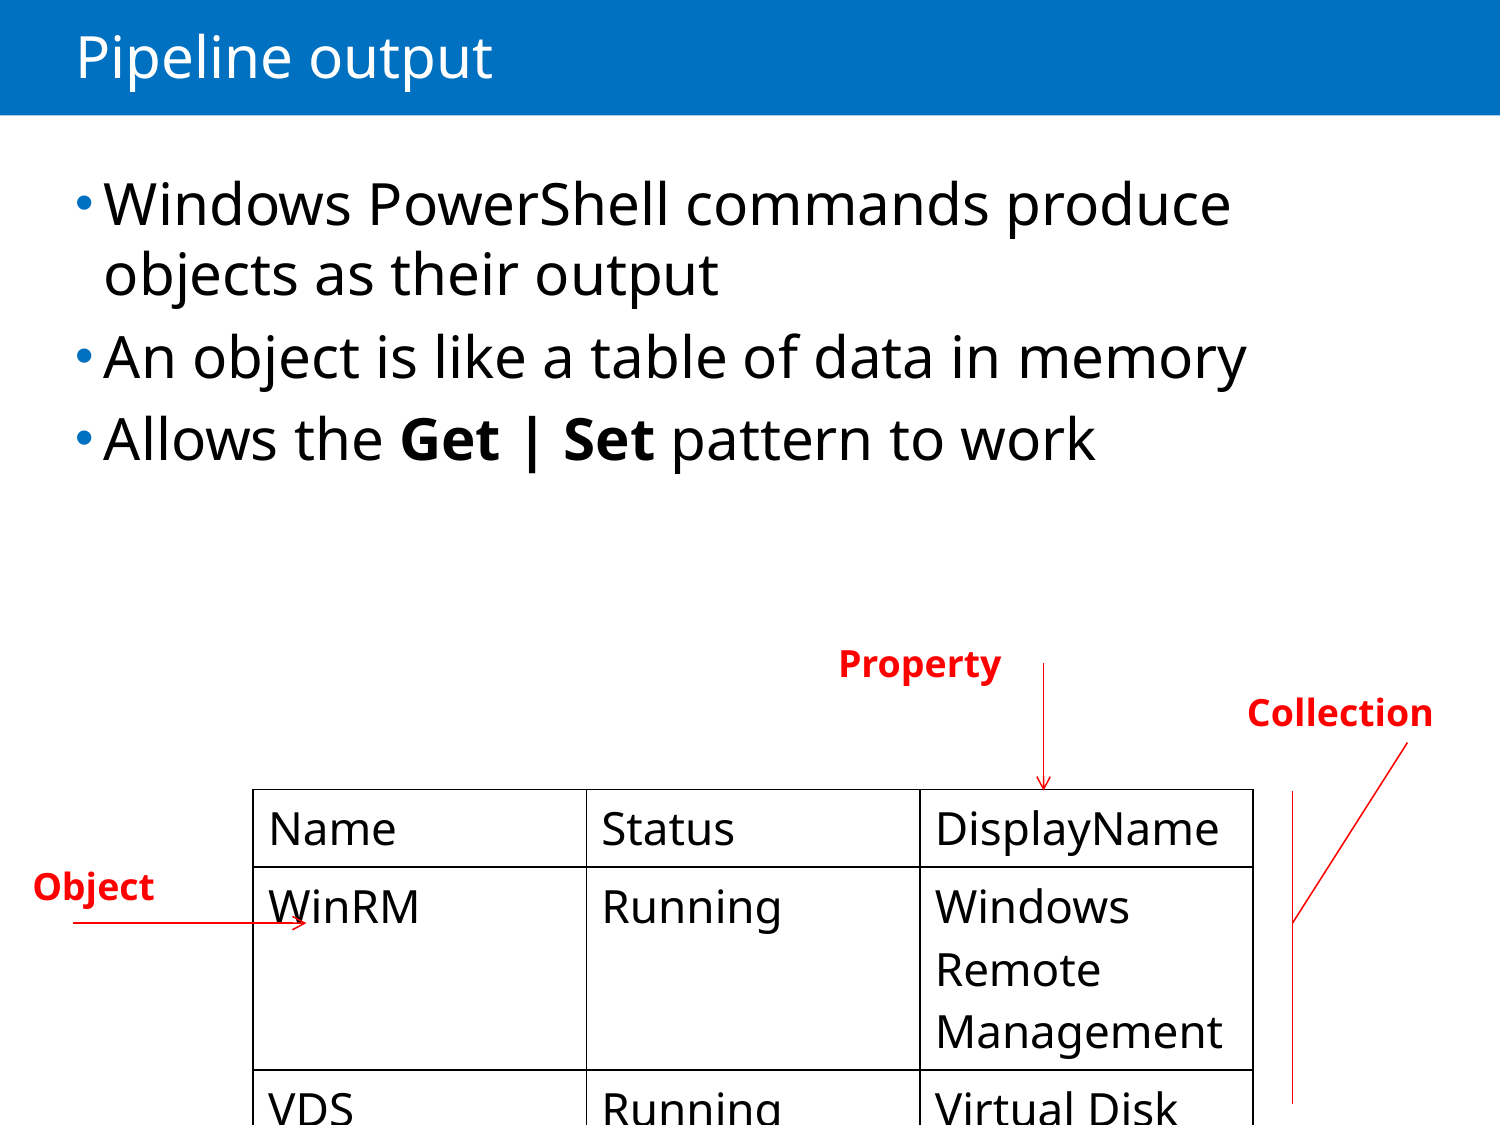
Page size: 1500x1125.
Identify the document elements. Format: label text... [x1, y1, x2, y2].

text_box Property [823, 632, 1068, 693]
text_box Object [17, 855, 262, 916]
table_header Status [587, 790, 919, 866]
table_header Name [254, 790, 586, 866]
text_box Windows PowerShell commands produce objects as their output An object is like a table of data in memory Allows the Get | Set pattern to work [75, 167, 1408, 422]
title Pipeline output [75, 0, 1351, 122]
table_header DisplayName [921, 790, 1252, 866]
table_cell VDS [254, 1071, 586, 1125]
text_box Collection [1218, 682, 1463, 742]
table_cell WinRM [254, 868, 586, 1069]
table_cell Running [587, 868, 919, 1069]
table_cell Windows Remote Management [921, 868, 1252, 1069]
table_cell Running [587, 1071, 919, 1125]
table_cell Virtual Disk [921, 1071, 1252, 1125]
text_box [1292, 742, 1408, 924]
